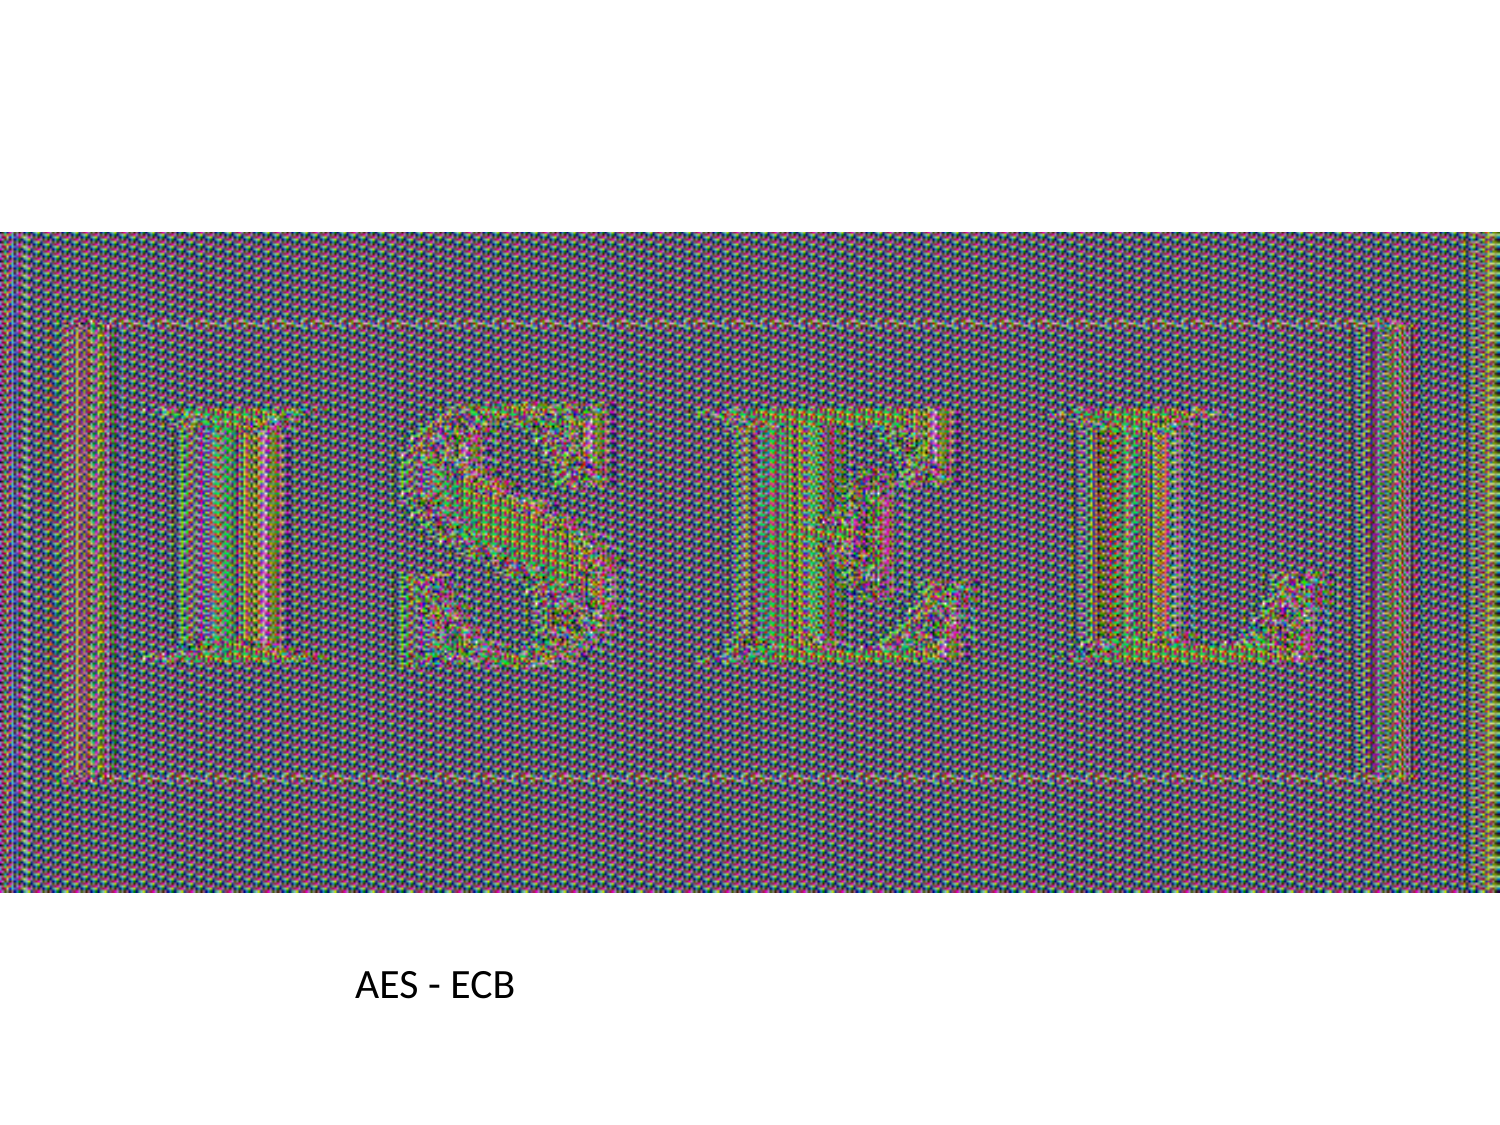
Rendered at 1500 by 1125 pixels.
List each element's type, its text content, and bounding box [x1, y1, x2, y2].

picture [0, 231, 1500, 893]
text_box AES - ECB [340, 949, 531, 1014]
